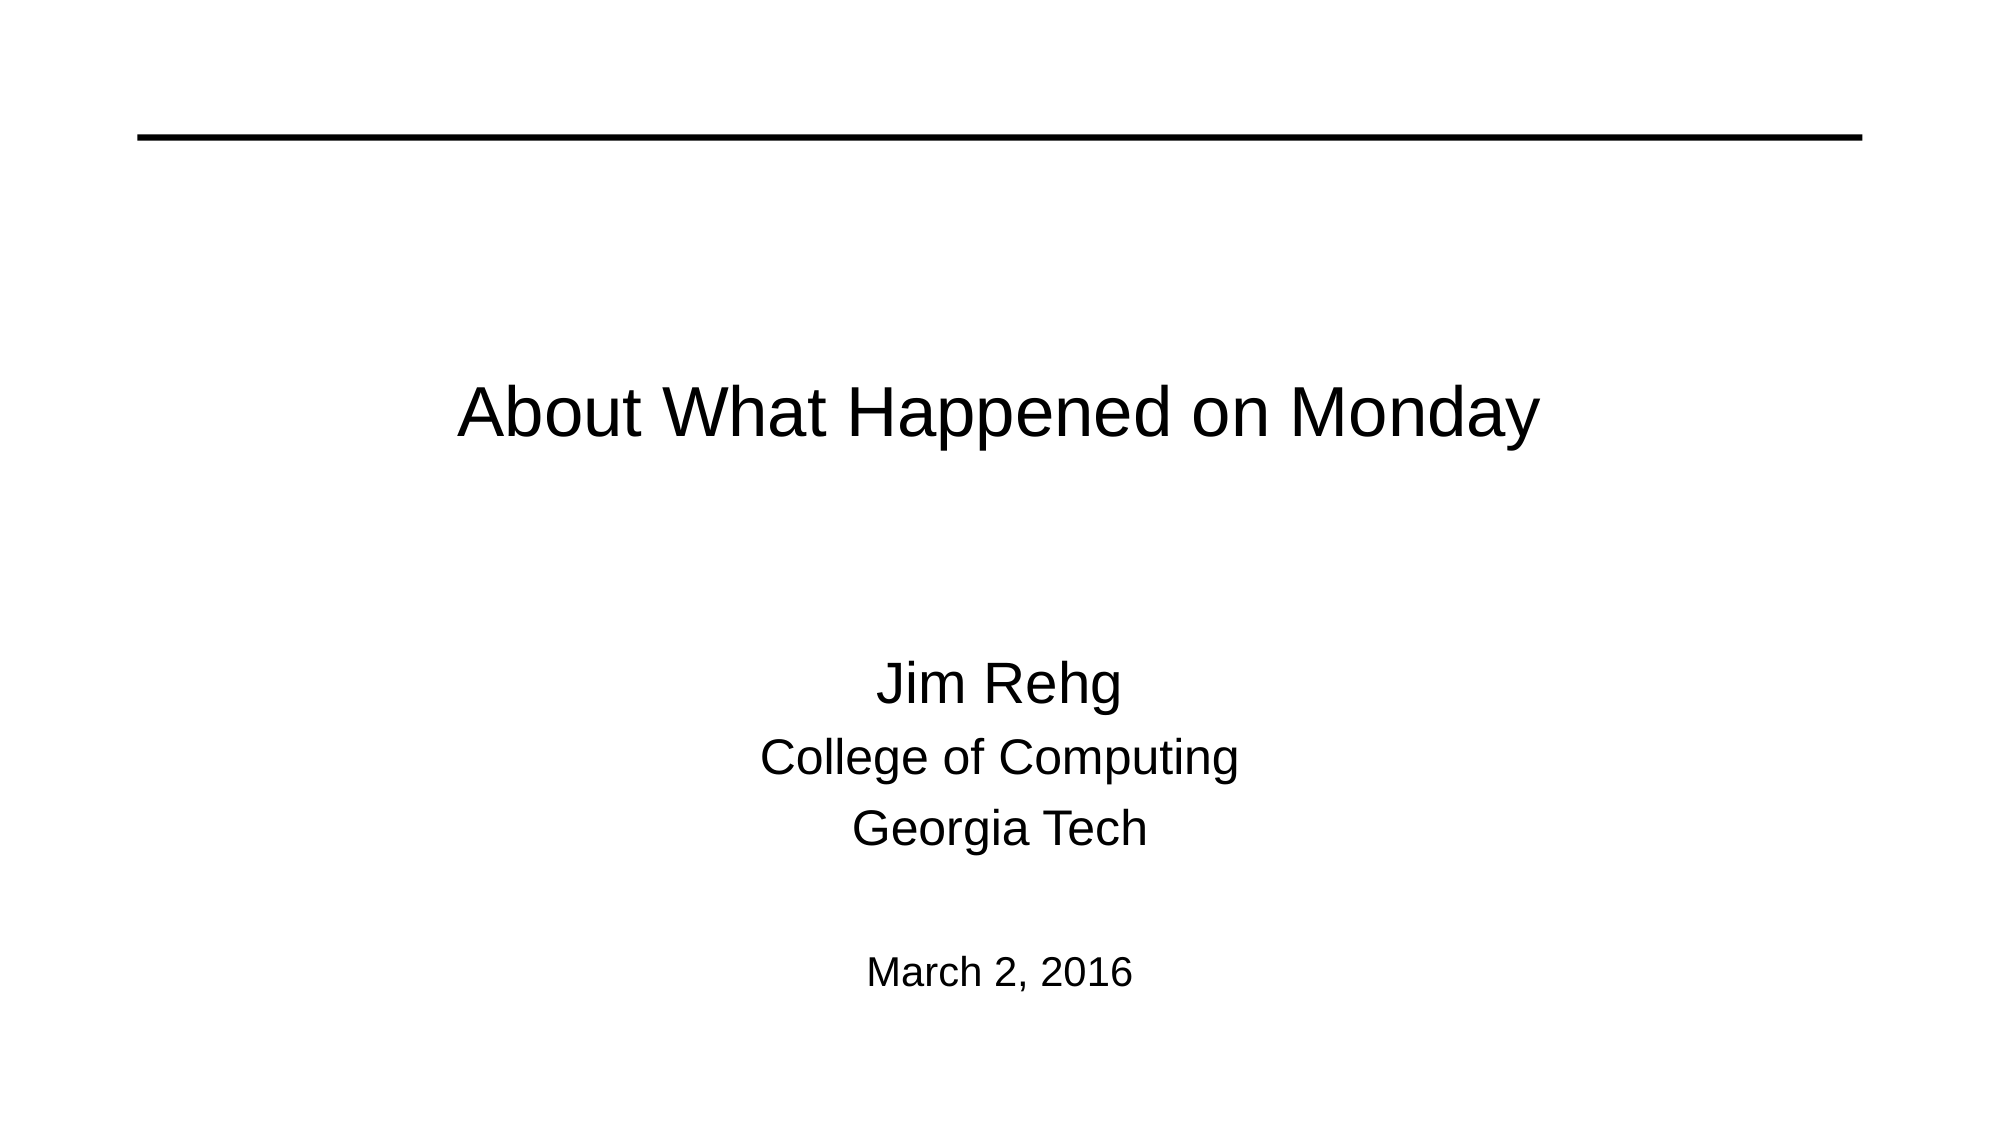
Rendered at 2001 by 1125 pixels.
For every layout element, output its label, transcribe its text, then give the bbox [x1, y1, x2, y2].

subtitle Jim Rehg College of Computing Georgia Tech March 2, 2016 [300, 637, 1700, 925]
title About What Happened on Monday [150, 287, 1850, 529]
